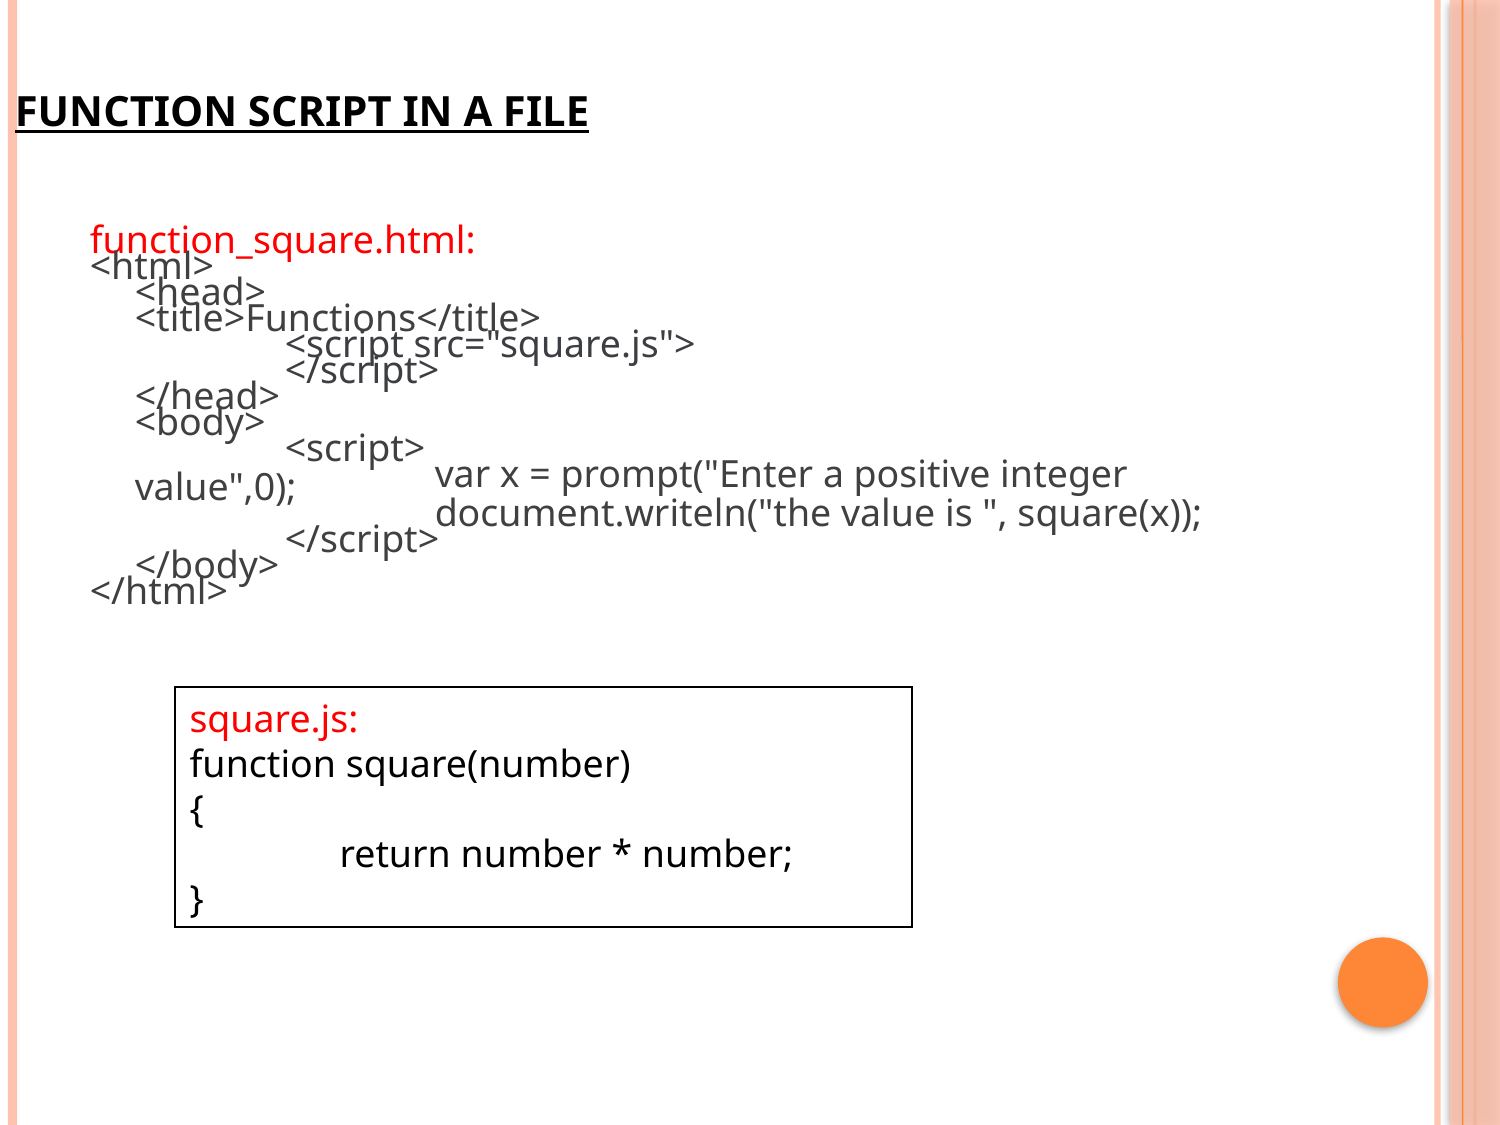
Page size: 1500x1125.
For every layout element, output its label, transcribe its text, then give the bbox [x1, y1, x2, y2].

text_box function_square.html: <html> <head> <title>Functions</title> <script src="square.js"> </script> </head> <body> <script> var x = prompt("Enter a positive integer value",0); document.writeln("the value is ", square(x)); </script> </body> </html> [75, 187, 1313, 848]
title Function script in a file [0, 37, 963, 143]
text_box square.js: function square(number) { return number * number; } [174, 687, 913, 928]
